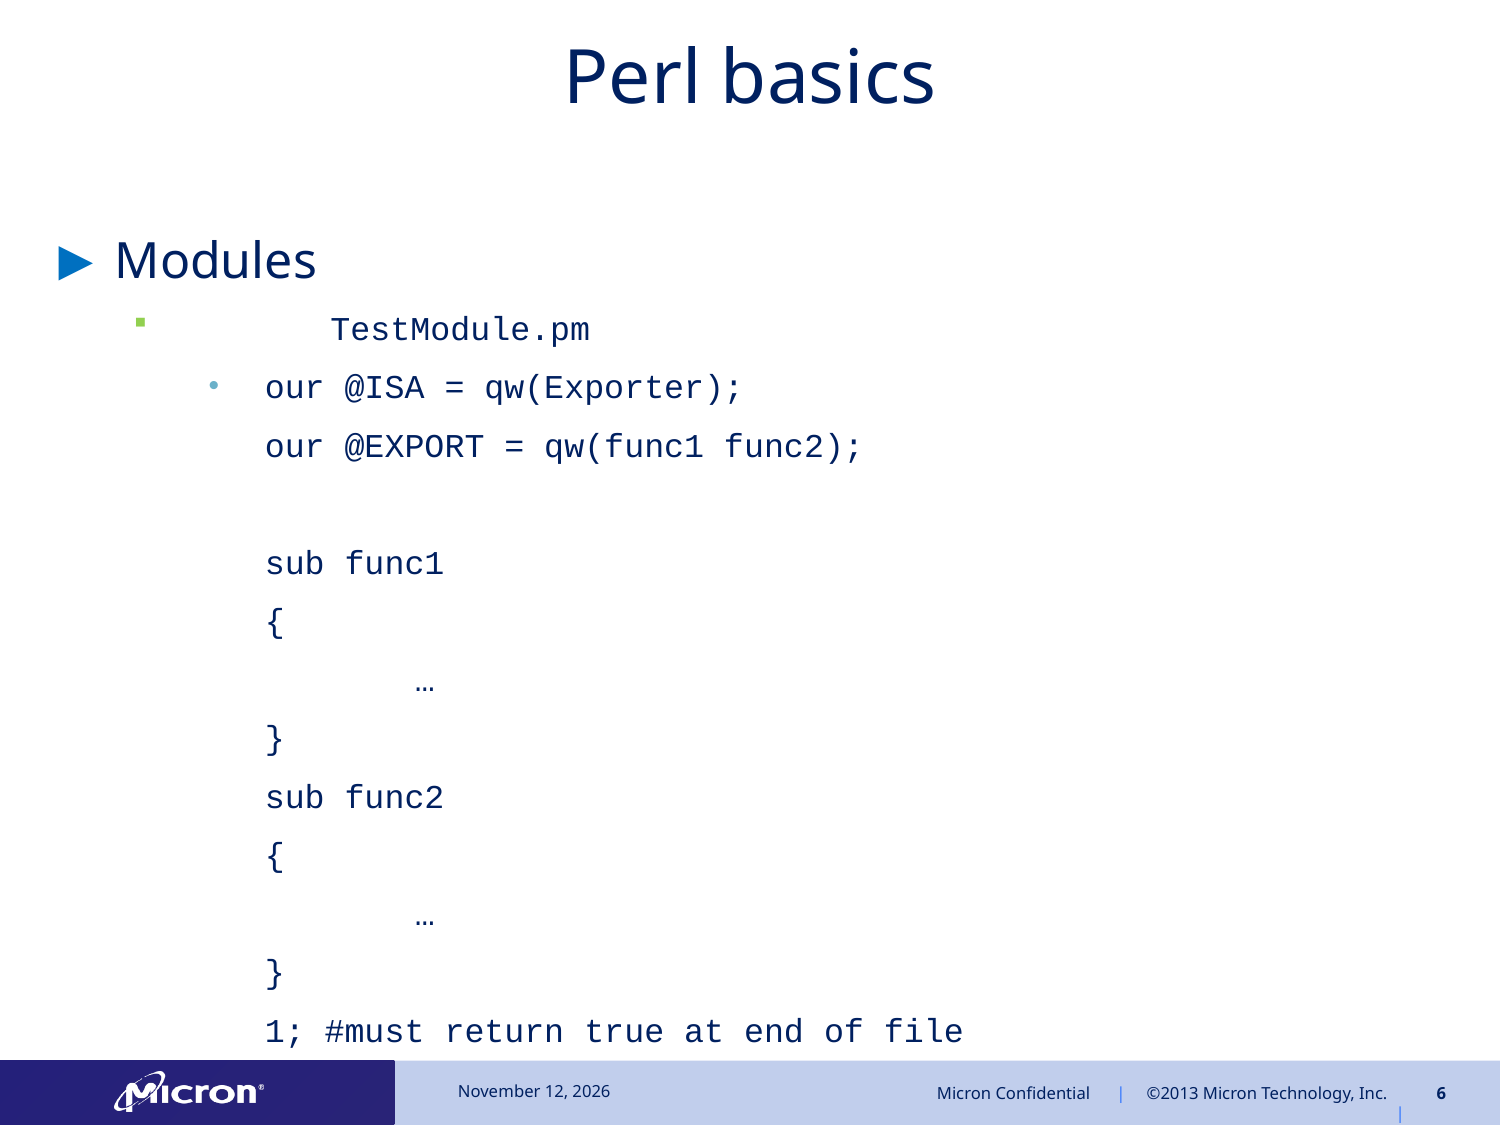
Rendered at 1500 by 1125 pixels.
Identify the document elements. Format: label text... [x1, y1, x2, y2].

title Perl basics [0, 0, 1500, 147]
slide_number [442, 1083, 750, 1102]
list Modules TestModule.pm our @ISA = qw(Exporter); our @EXPORT = qw(func1 func2); sub func1 { … } sub func2 { … } 1; #must return true at end of file [43, 202, 1428, 997]
picture [114, 1071, 264, 1112]
